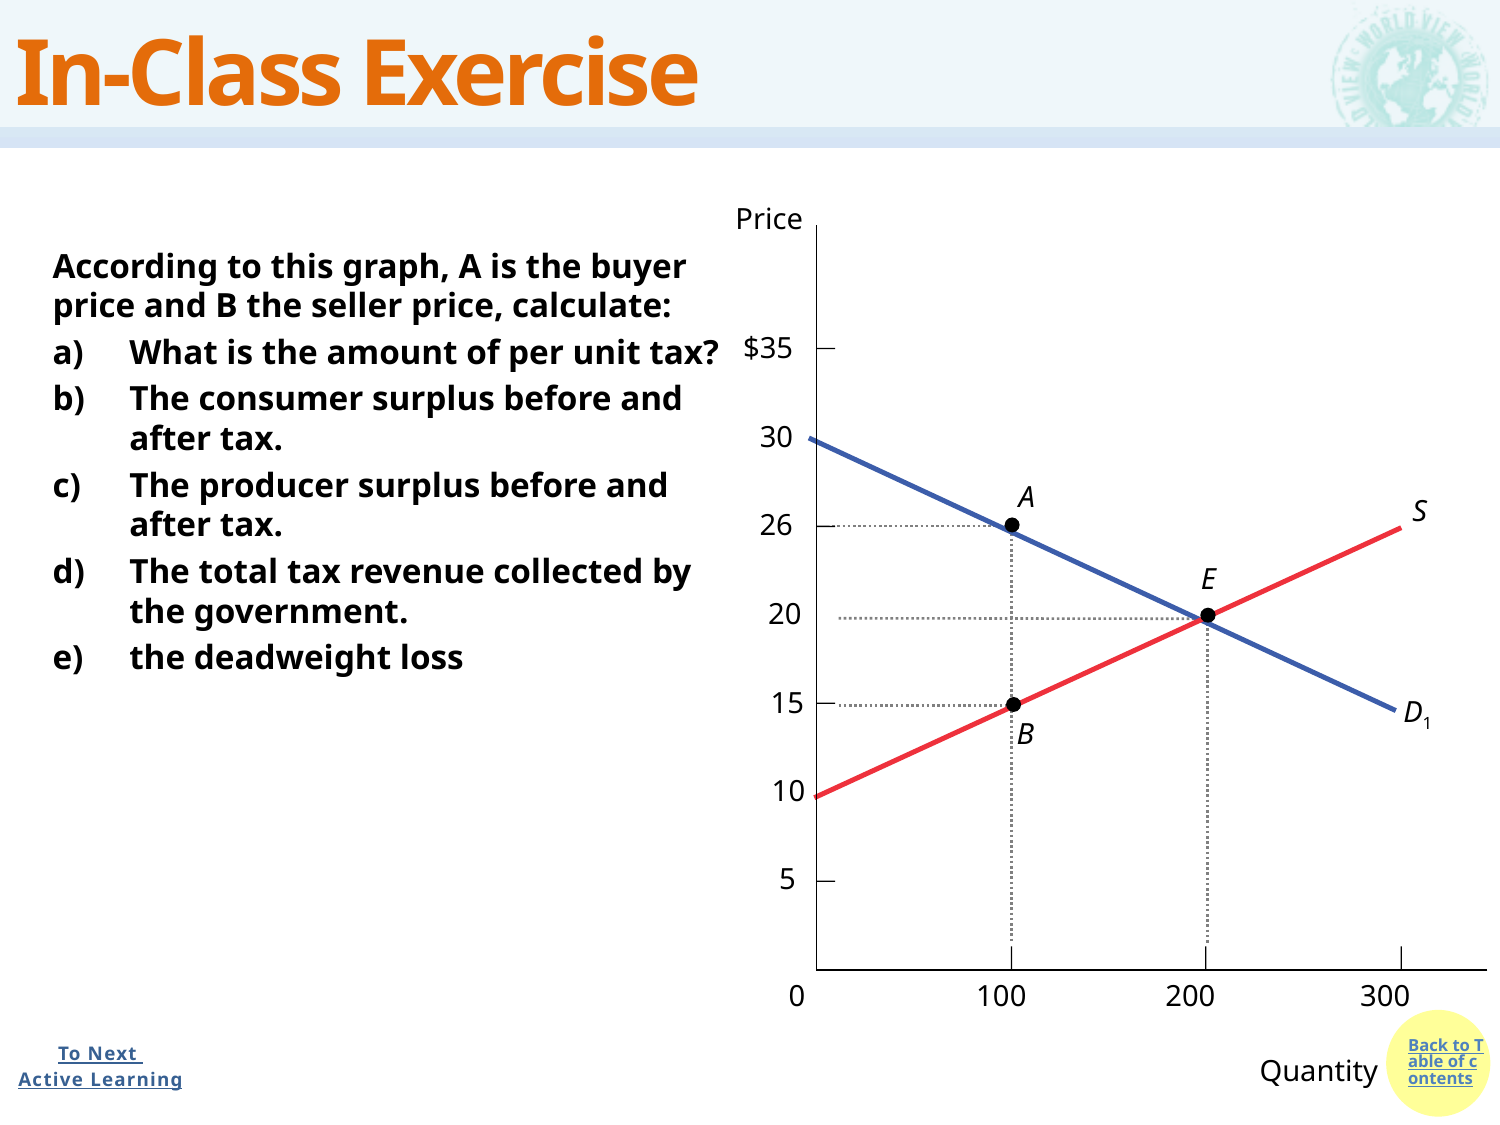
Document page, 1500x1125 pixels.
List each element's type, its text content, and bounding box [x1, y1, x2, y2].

text_box [816, 627, 1488, 971]
title In-Class Exercise [0, 0, 1500, 138]
list According to this graph, A is the buyer price and B the seller price, calculate: What is the amount of per unit tax? The consumer surplus before and after tax. The producer surplus before and after tax. The total tax revenue collected by the government. the deadweight loss [37, 237, 736, 707]
text_box 0 [788, 977, 806, 1013]
text_box [1200, 607, 1216, 623]
text_box [816, 235, 1169, 793]
text_box D1 [1403, 693, 1433, 734]
text_box $35 [743, 329, 794, 365]
text_box 15 [770, 684, 805, 720]
text_box Price [735, 199, 888, 235]
text_box 300 [1360, 977, 1411, 1013]
text_box S [1412, 492, 1428, 528]
text_box To Next Active Learning [3, 1034, 198, 1101]
text_box 30 [759, 417, 794, 454]
text_box 100 [976, 977, 1027, 1013]
text_box Quantity [1259, 1052, 1425, 1088]
text_box 26 [759, 506, 794, 542]
text_box 5 [779, 860, 797, 896]
text_box 20 [768, 595, 803, 631]
text_box 10 [771, 771, 806, 807]
text_box E [1200, 560, 1217, 596]
text_box 200 [1165, 977, 1217, 1013]
